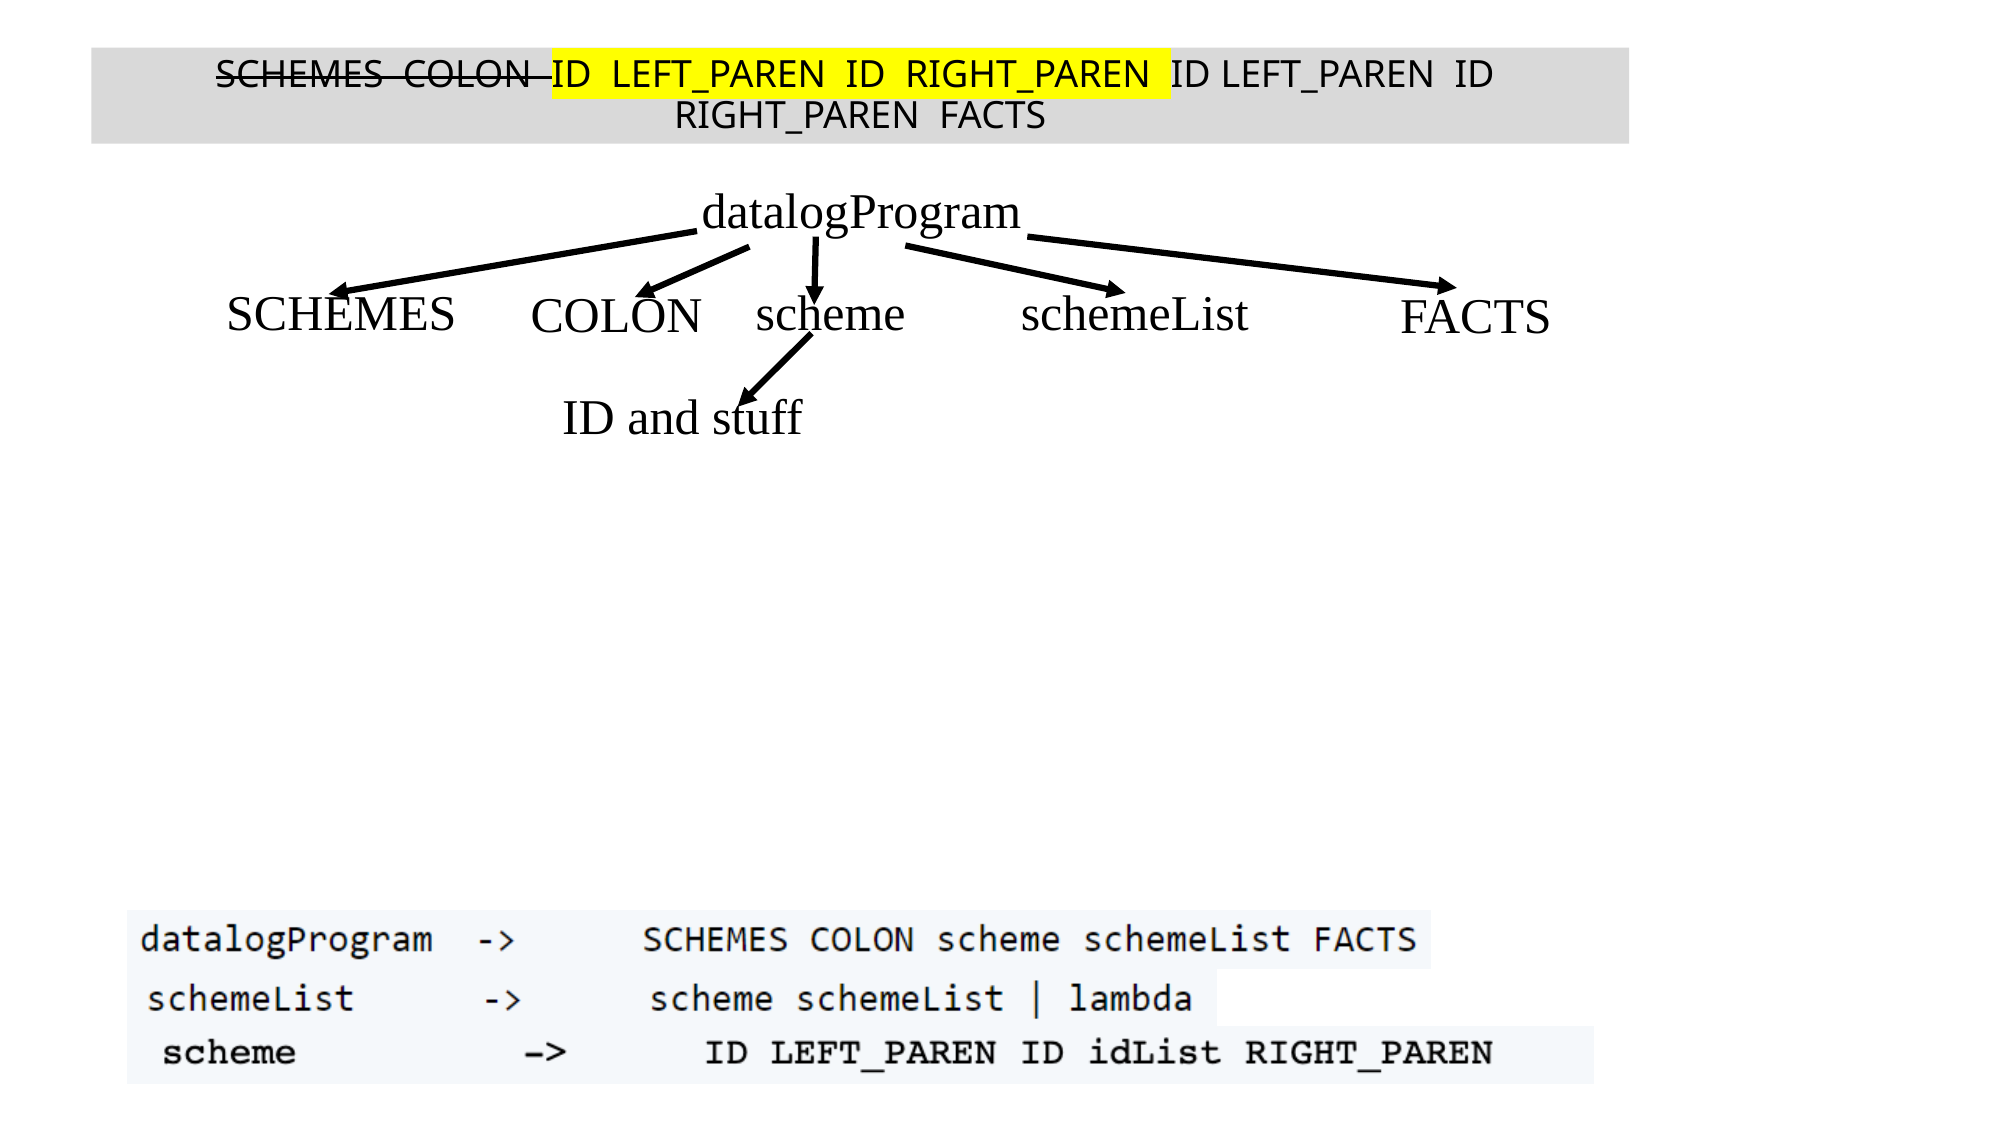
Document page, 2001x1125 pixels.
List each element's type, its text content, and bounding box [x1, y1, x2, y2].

text_box ID and stuff [547, 376, 826, 452]
text_box datalogProgram [686, 171, 1039, 247]
text_box scheme [740, 273, 1020, 348]
text_box SCHEMES [211, 273, 491, 348]
text_box COLON [515, 295, 740, 350]
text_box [634, 246, 750, 298]
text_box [328, 230, 697, 295]
text_box FACTS [1385, 275, 1664, 351]
text_box SCHEMES COLON ID LEFT_PAREN ID RIGHT_PAREN ID LEFT_PAREN ID RIGHT_PAREN FACTS [91, 47, 1630, 144]
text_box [127, 910, 1594, 1084]
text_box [1027, 236, 1457, 288]
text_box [737, 333, 812, 407]
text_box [905, 245, 1126, 293]
text_box schemeList [1006, 288, 1285, 349]
